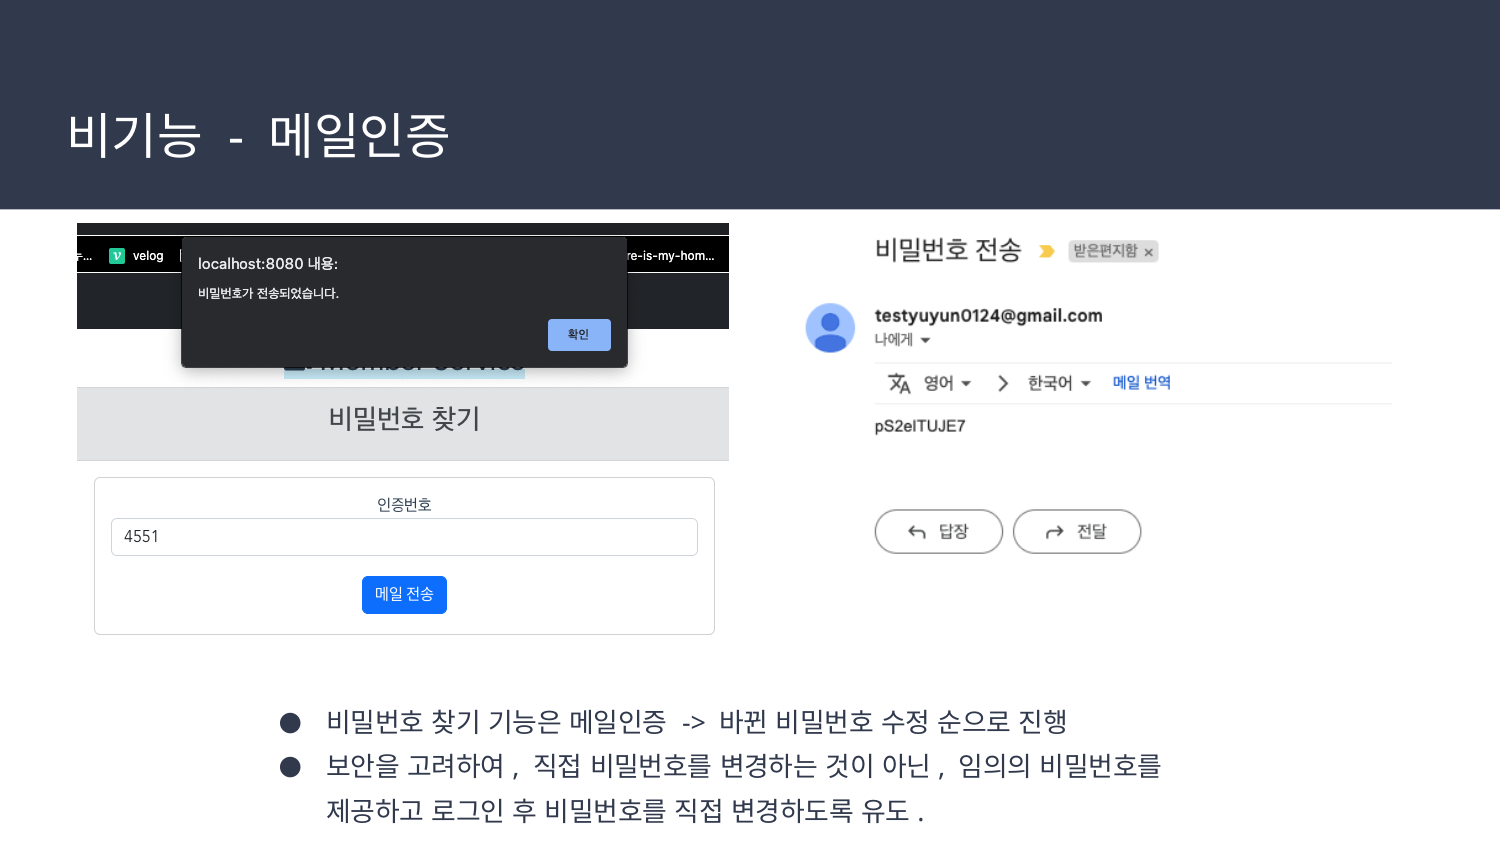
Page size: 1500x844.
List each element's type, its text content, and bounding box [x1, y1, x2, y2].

list 비밀번호 찾기 기능은 메일인증 -> 바뀐 비밀번호 수정 순으로 진행 보안을 고려하여, 직접 비밀번호를 변경하는 것이 아닌, 임의의 비밀번호를 제공하고 로그인 후 비밀번호를 직접 변경하도록 유도. [242, 680, 1269, 844]
picture [791, 223, 1392, 670]
picture [76, 223, 729, 670]
title 비기능 - 메일인증 [51, 82, 1449, 185]
